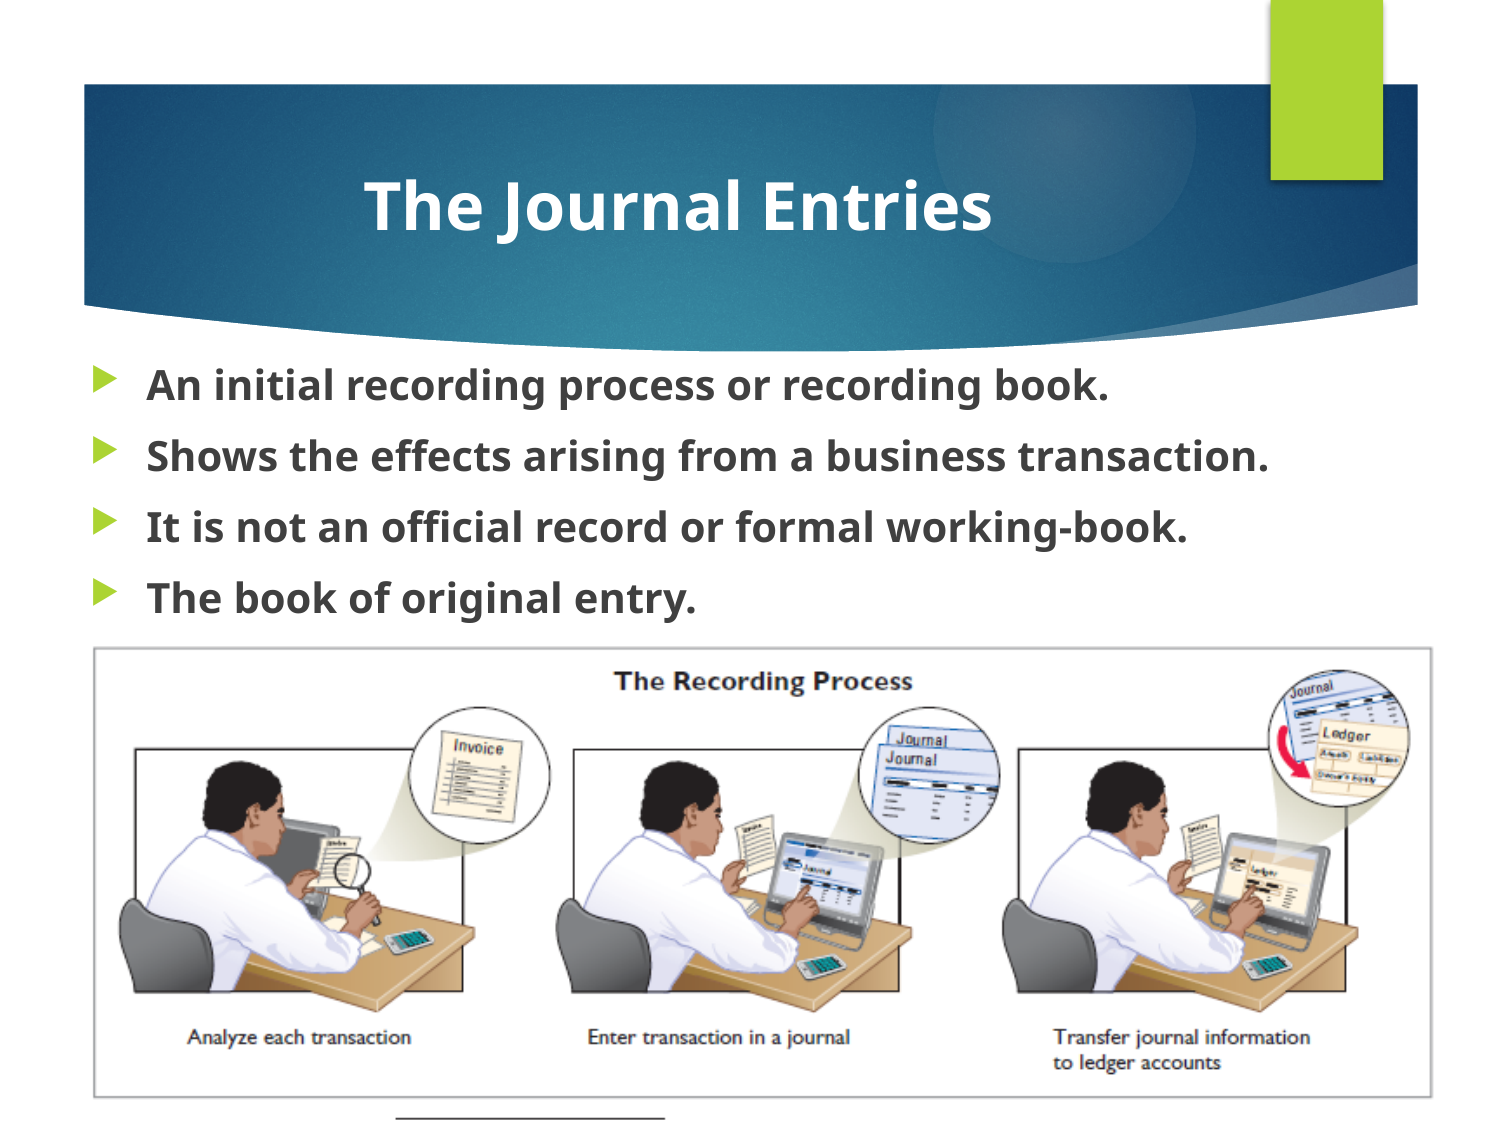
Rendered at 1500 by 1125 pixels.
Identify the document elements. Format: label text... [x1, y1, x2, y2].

list An initial recording process or recording book. Shows the effects arising from a business transaction. It is not an official record or formal working-book. The book of original entry. [75, 219, 1412, 638]
picture [70, 640, 1478, 1125]
title The Journal Entries [75, 45, 1300, 219]
